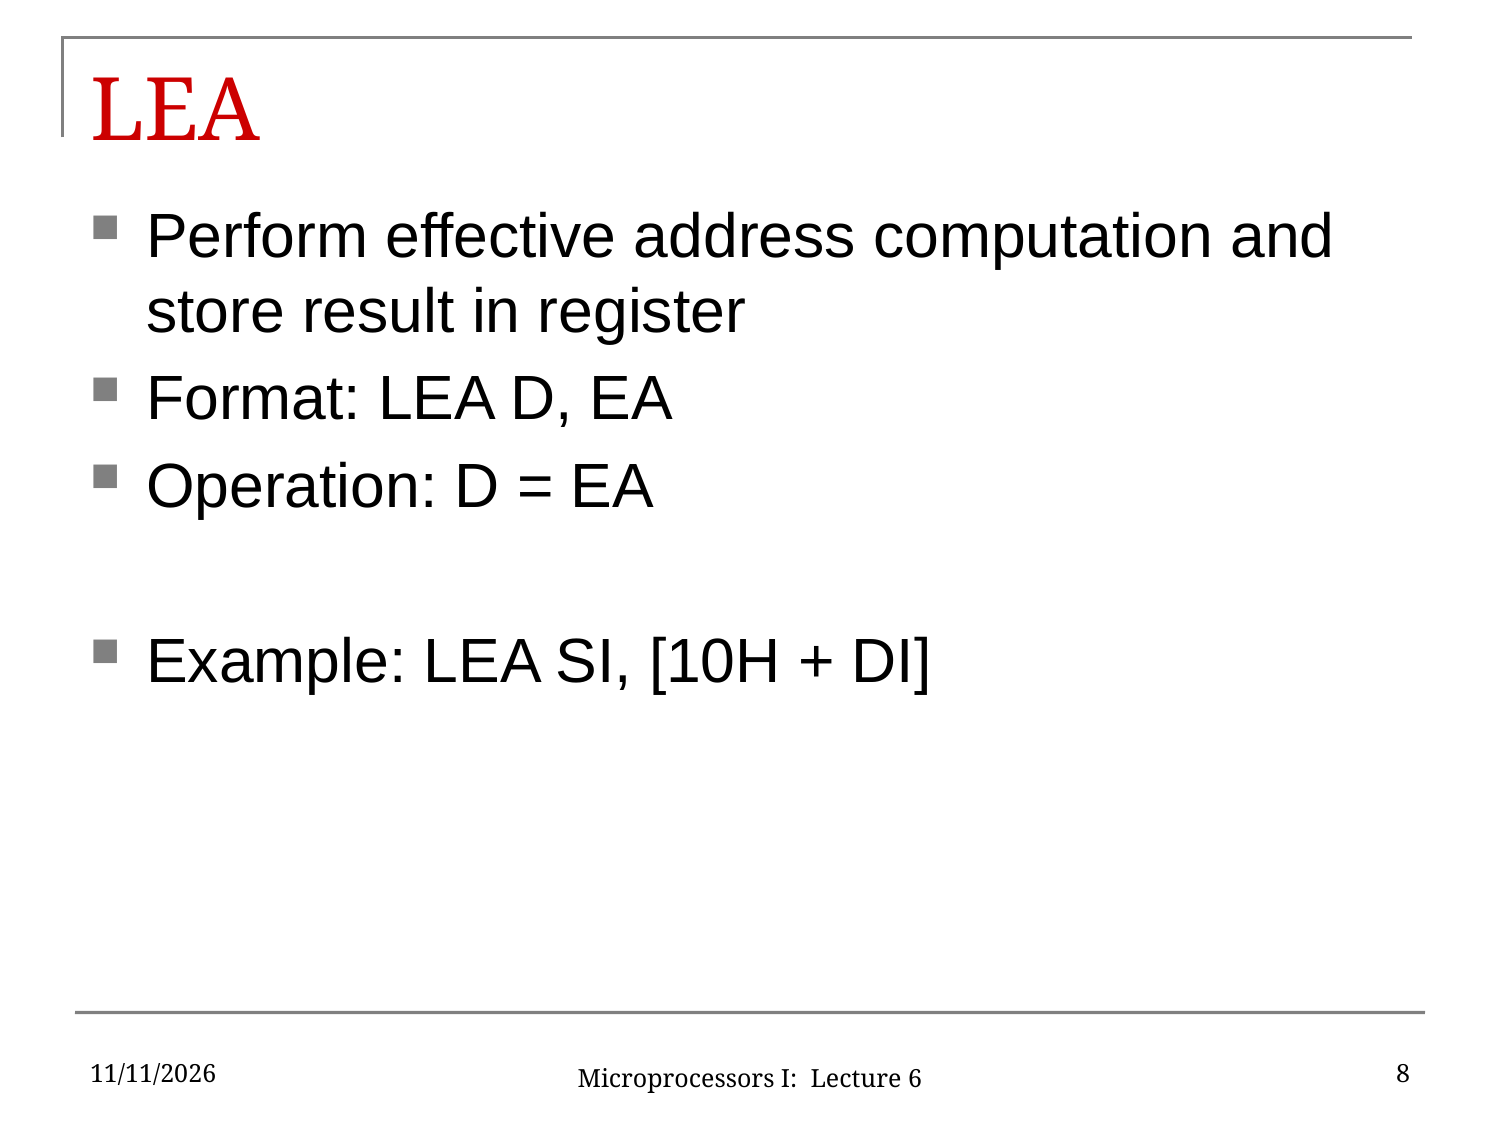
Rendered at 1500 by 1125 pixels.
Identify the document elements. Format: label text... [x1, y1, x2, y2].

title LEA [75, 45, 1425, 163]
footer Microprocessors I: Lecture 6 [512, 1024, 988, 1101]
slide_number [74, 1023, 426, 1100]
list Perform effective address computation and store result in register Format: LEA D, EA Operation: D = EA Example: LEA SI, [10H + DI] [75, 187, 1425, 1006]
slide_number 8 [1074, 1023, 1426, 1100]
